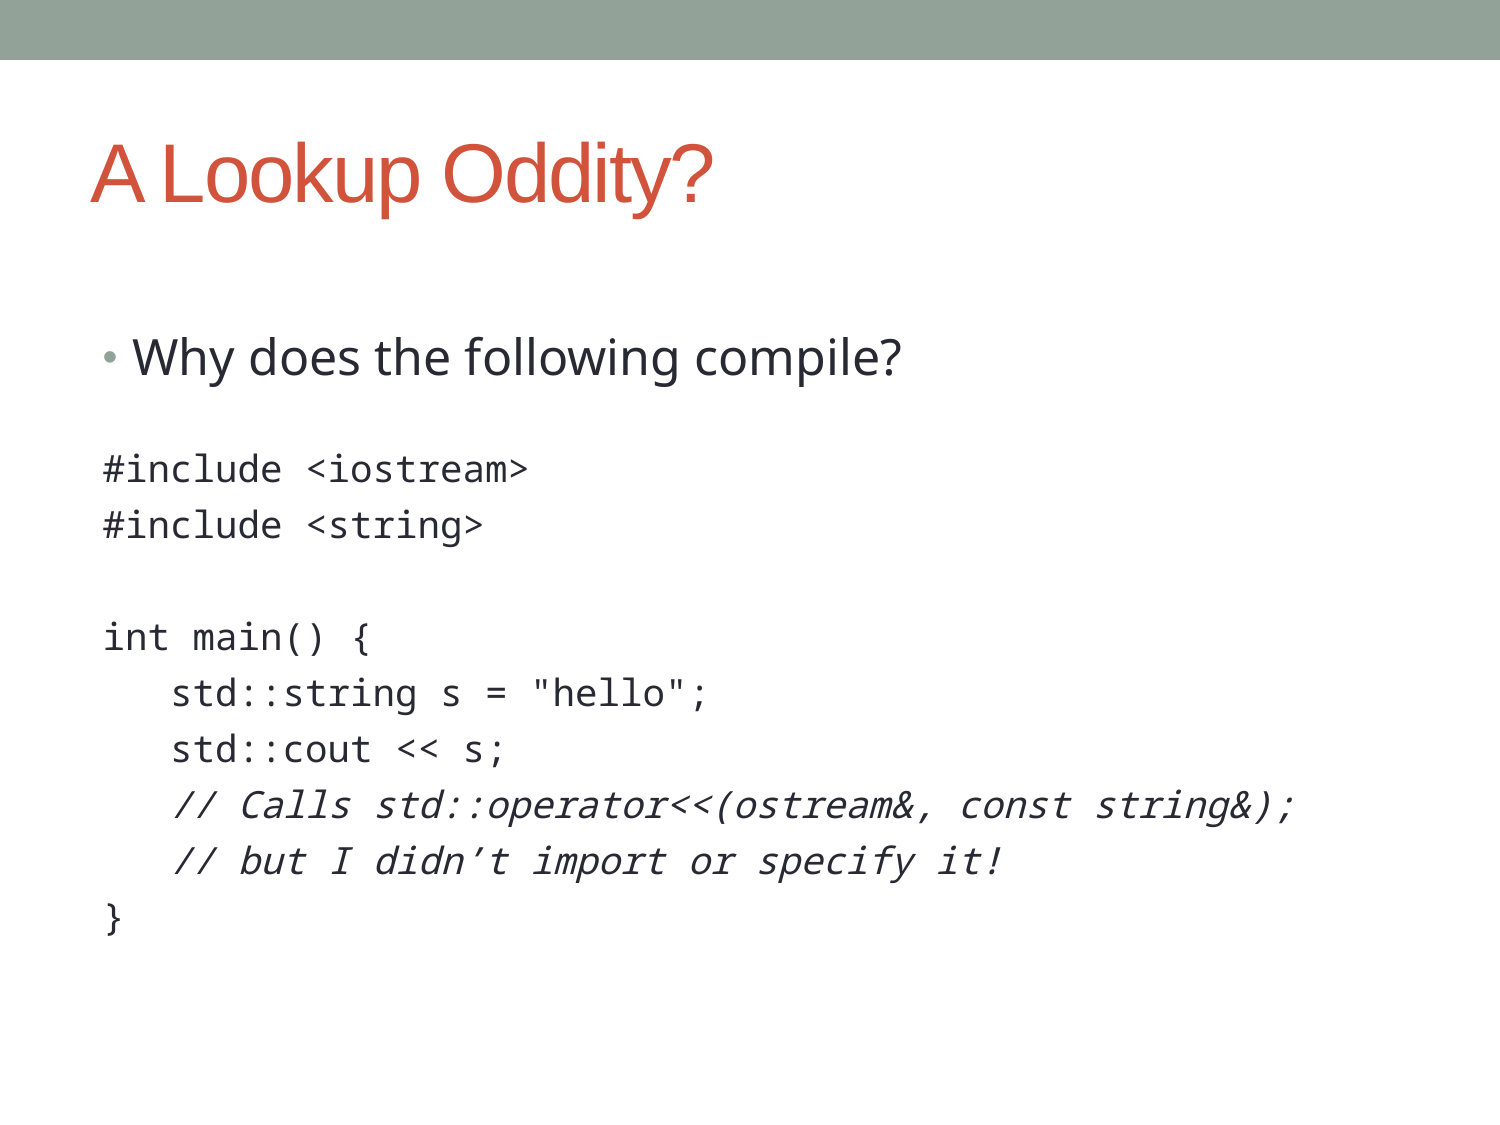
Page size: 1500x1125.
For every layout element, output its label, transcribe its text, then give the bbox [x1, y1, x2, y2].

title A Lookup Oddity? [75, 87, 1425, 250]
list Why does the following compile? #include <iostream> #include <string> int main() { std::string s = "hello"; std::cout << s; // Calls std::operator<<(ostream&, const string&); // but I didn’t import or specify it! } [87, 324, 1475, 1000]
